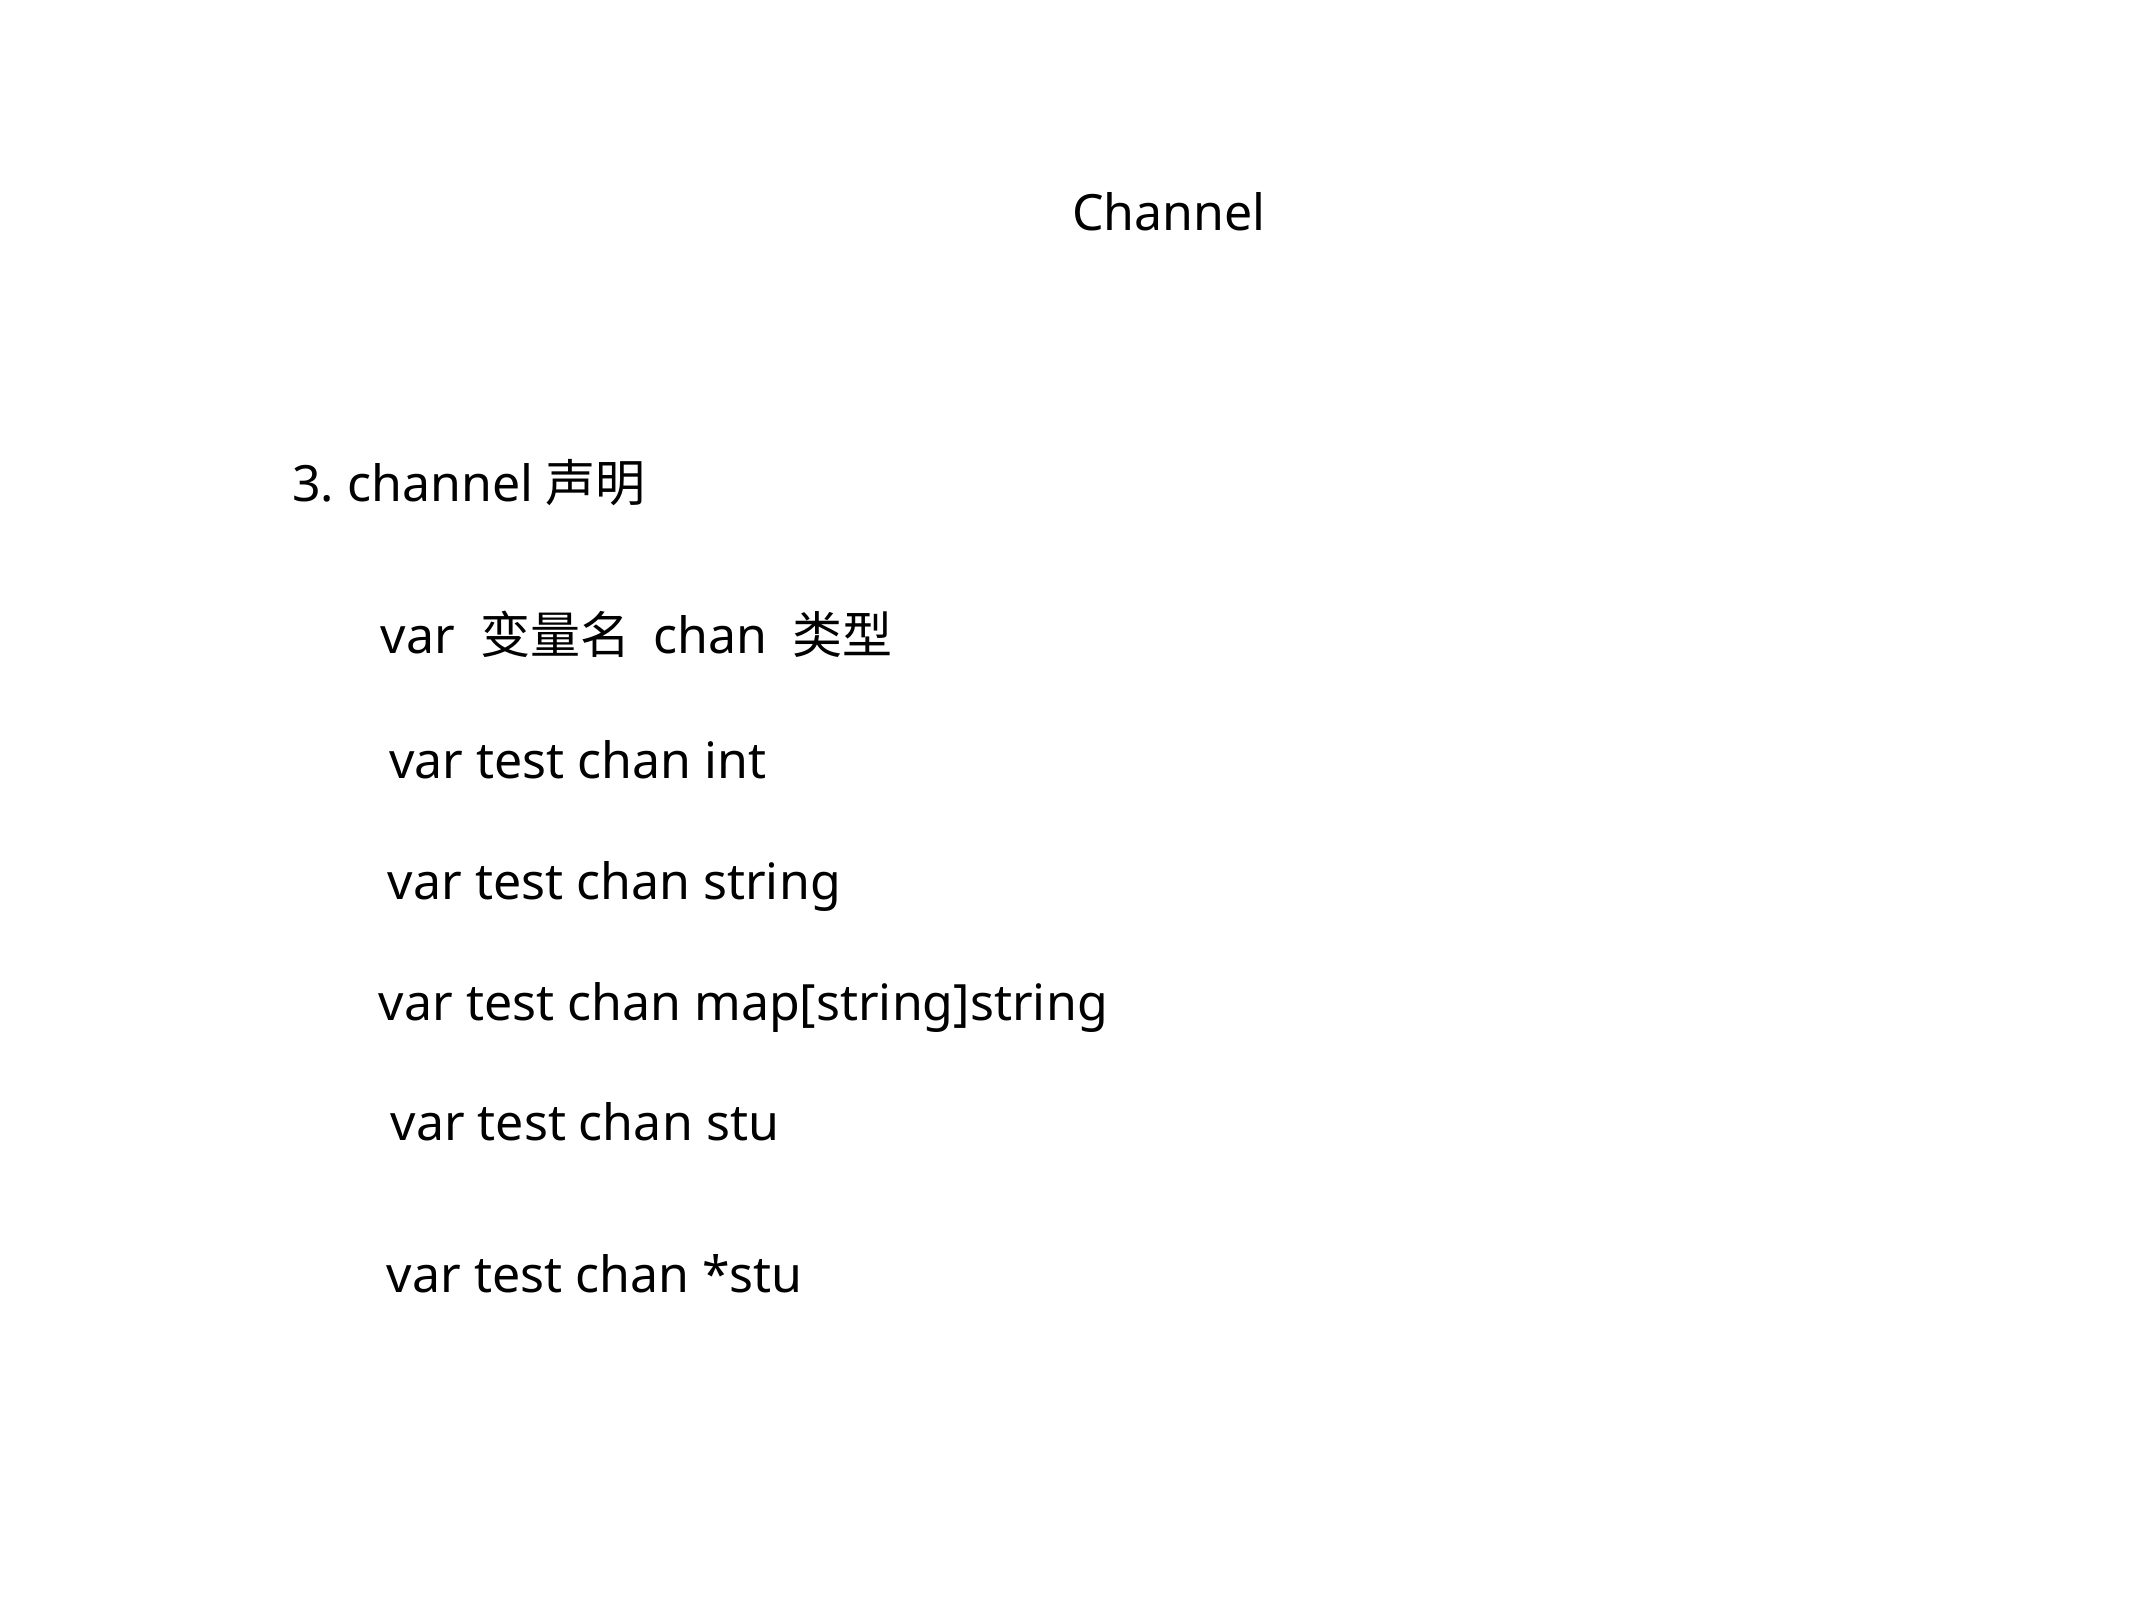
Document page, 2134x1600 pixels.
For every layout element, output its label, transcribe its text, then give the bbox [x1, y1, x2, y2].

text_box var test chan *stu [378, 1234, 812, 1312]
text_box var 变量名 chan 类型 [372, 594, 901, 672]
text_box 3. channel声明 [284, 442, 655, 520]
text_box var test chan stu [382, 1082, 788, 1160]
text_box var test chan string [379, 840, 850, 918]
text_box var test chan map[string]string [370, 961, 1117, 1039]
text_box var test chan int [381, 720, 776, 797]
text_box Channel [1063, 172, 1275, 249]
